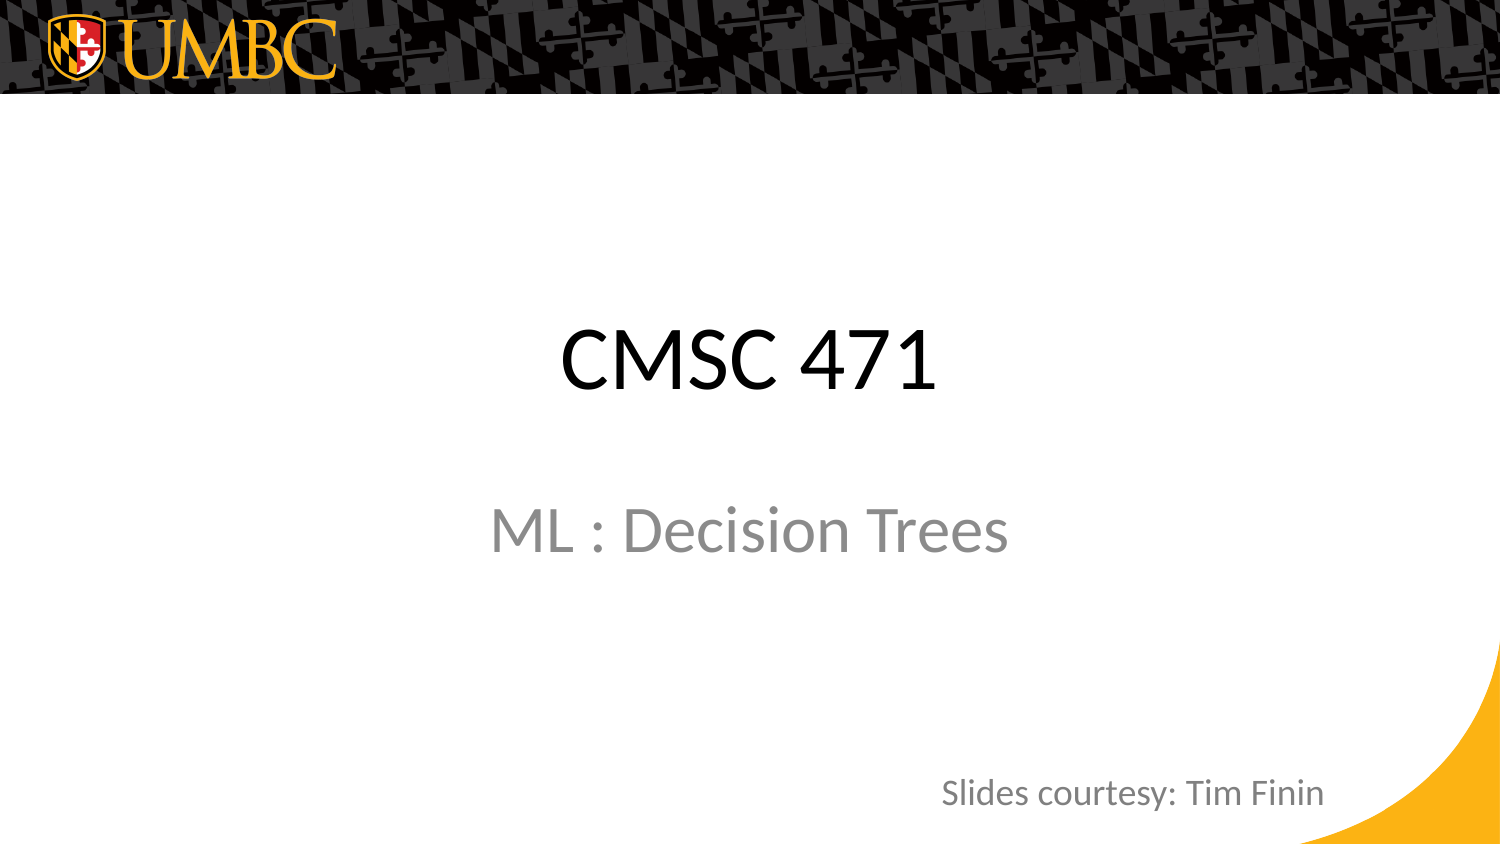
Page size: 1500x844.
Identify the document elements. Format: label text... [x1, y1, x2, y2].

text_box Slides courtesy: Tim Finin [926, 760, 1341, 820]
subtitle ML : Decision Trees [225, 478, 1275, 694]
picture [1299, 639, 1500, 844]
picture [0, 0, 1500, 94]
title CMSC 471 [112, 262, 1388, 443]
